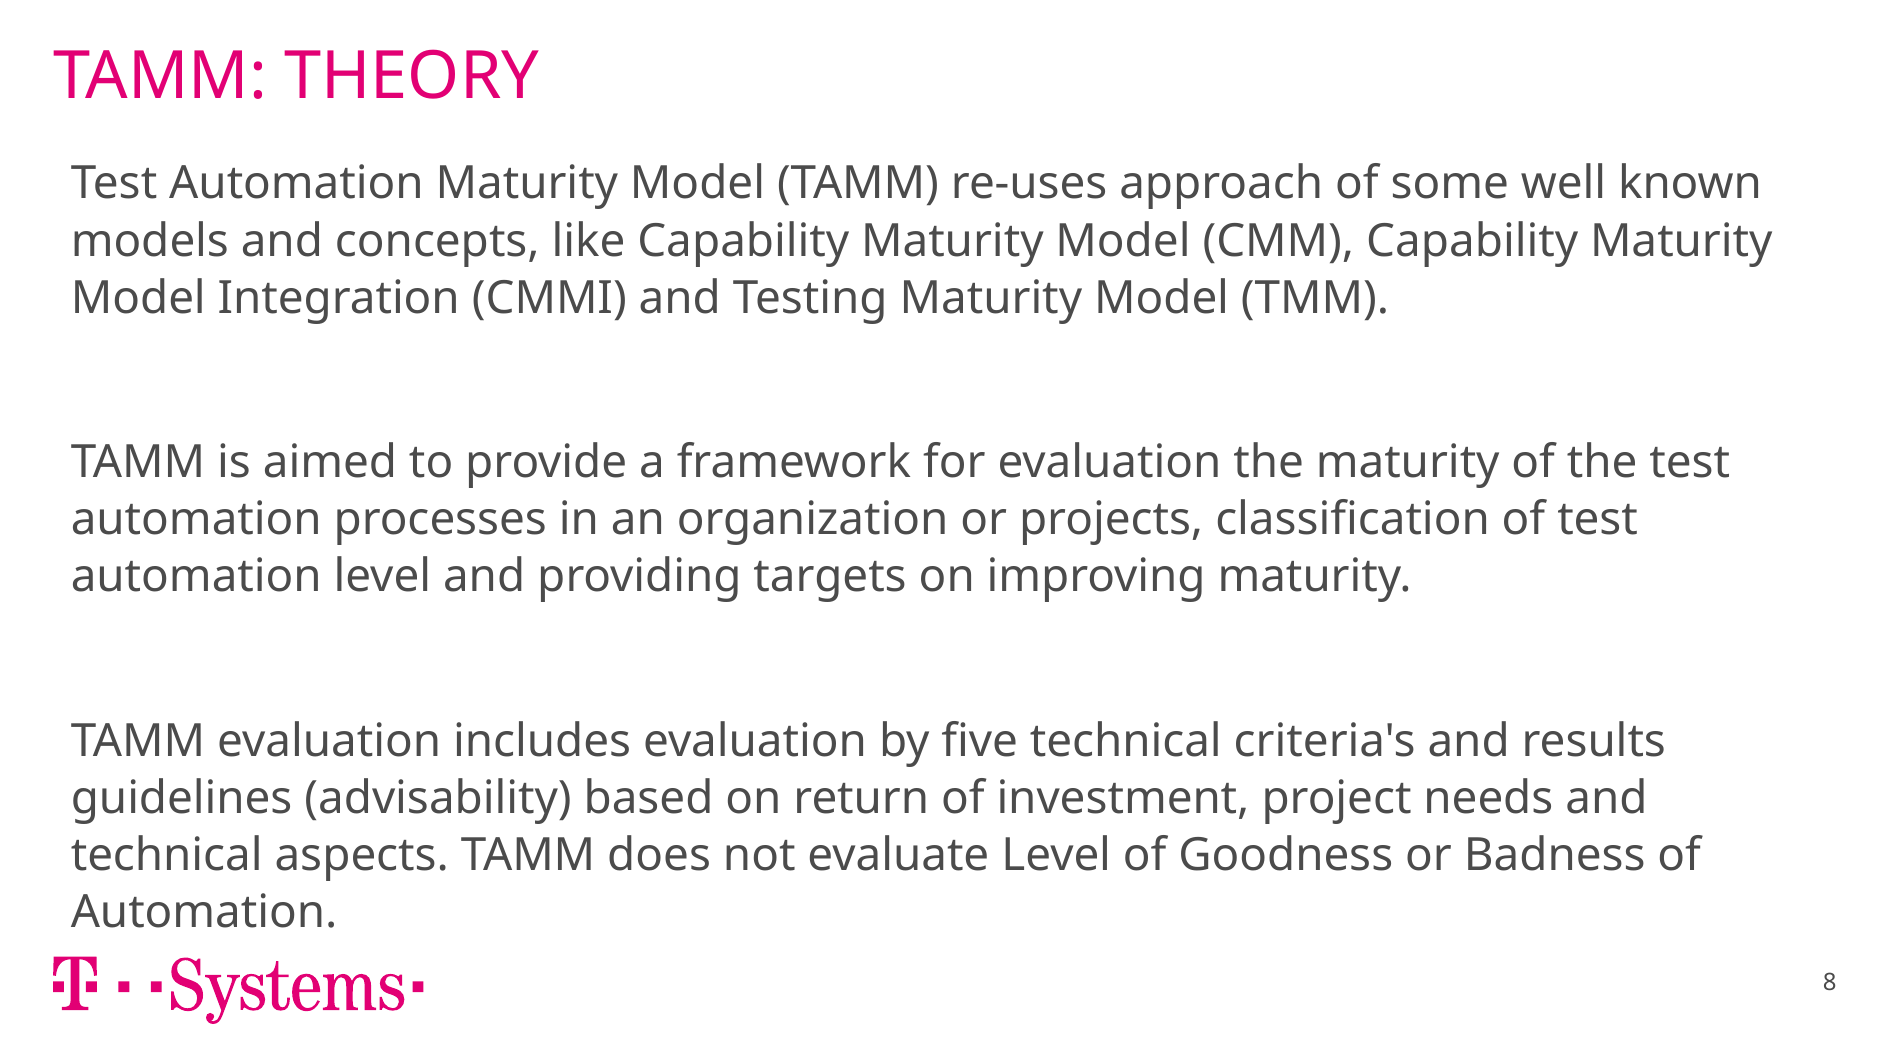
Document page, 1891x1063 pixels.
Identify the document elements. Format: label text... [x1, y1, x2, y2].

title TAMM: THEORY [52, 41, 1837, 125]
slide_number 8 [1777, 956, 1837, 1010]
text_box Test Automation Maturity Model (TAMM) re-uses approach of some well known models and concepts, like Capability Maturity Model (CMM), Capability Maturity Model Integration (CMMI) and Testing Maturity Model (TMM). TAMM is aimed to provide a framework for evaluation the maturity of the test automation processes in an organization or projects, classification of test automation level and providing targets on improving maturity. TAMM evaluation includes evaluation by five technical criteria's and results guidelines (advisability) based on return of investment, project needs and technical aspects. TAMM does not evaluate Level of Goodness or Badness of Automation. [56, 143, 1834, 900]
